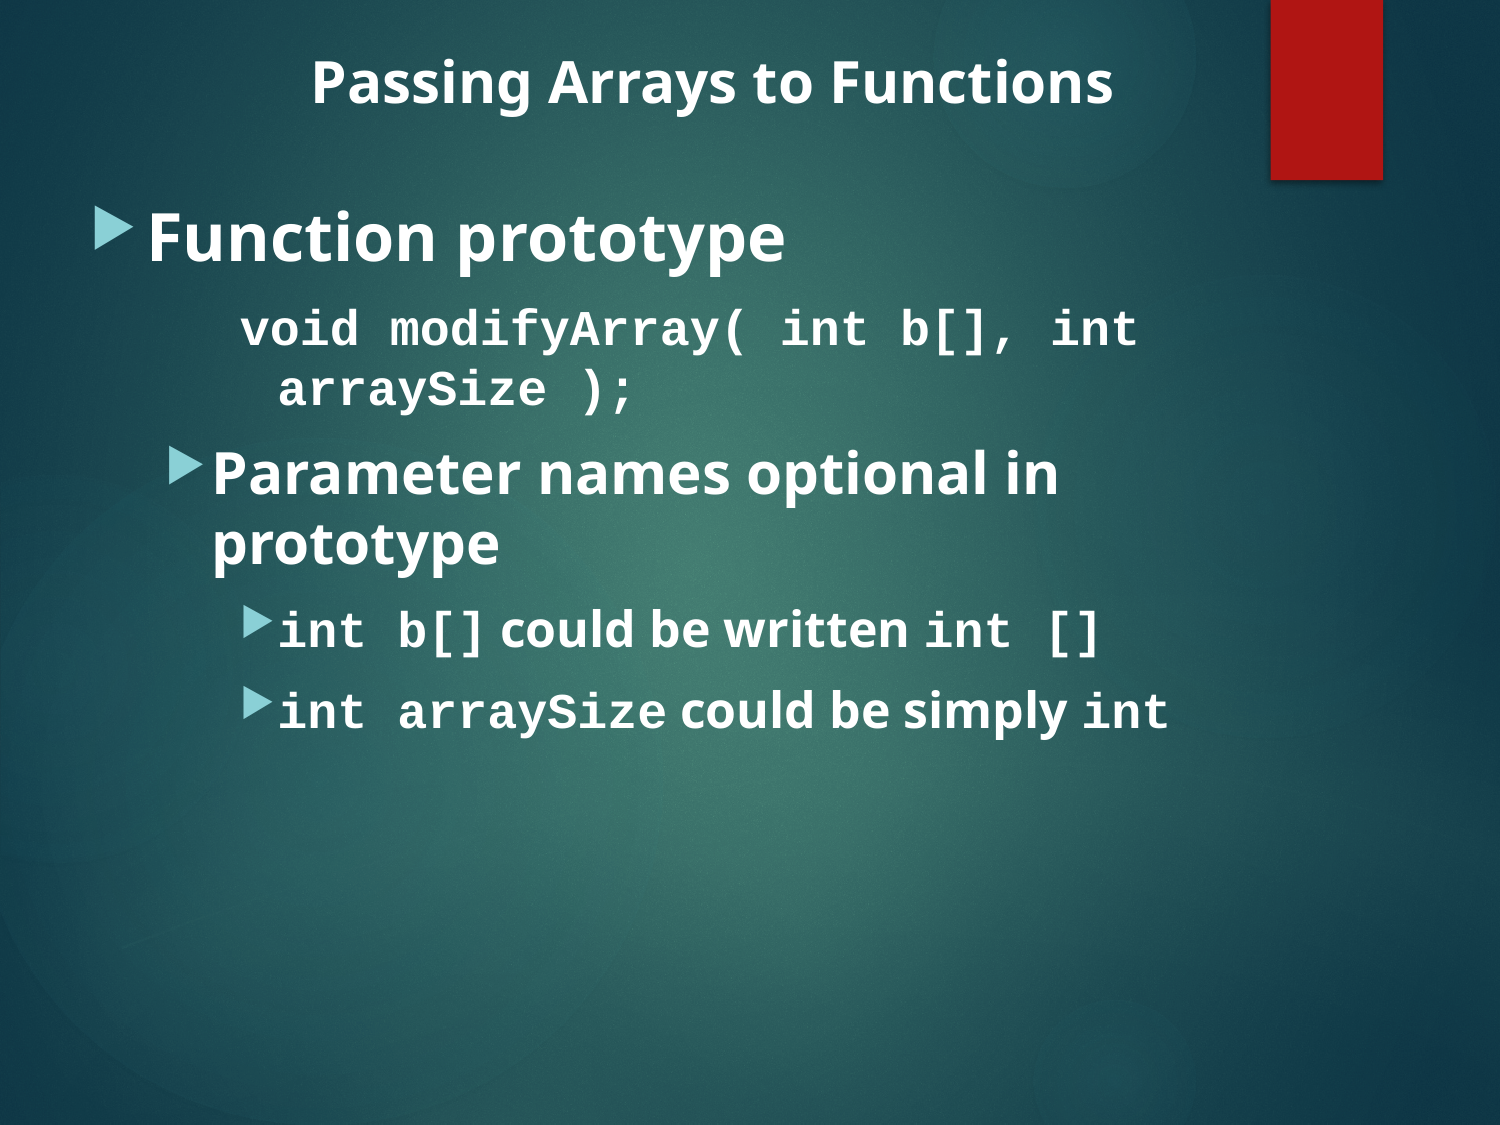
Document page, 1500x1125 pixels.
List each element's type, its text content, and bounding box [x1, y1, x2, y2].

text_box Passing Arrays to Functions [295, 37, 1130, 123]
text_box Function prototype void modifyArray( int b[], int arraySize ); Parameter names optional in prototype int b[] could be written int [] int arraySize could be simply int [74, 187, 1350, 1075]
